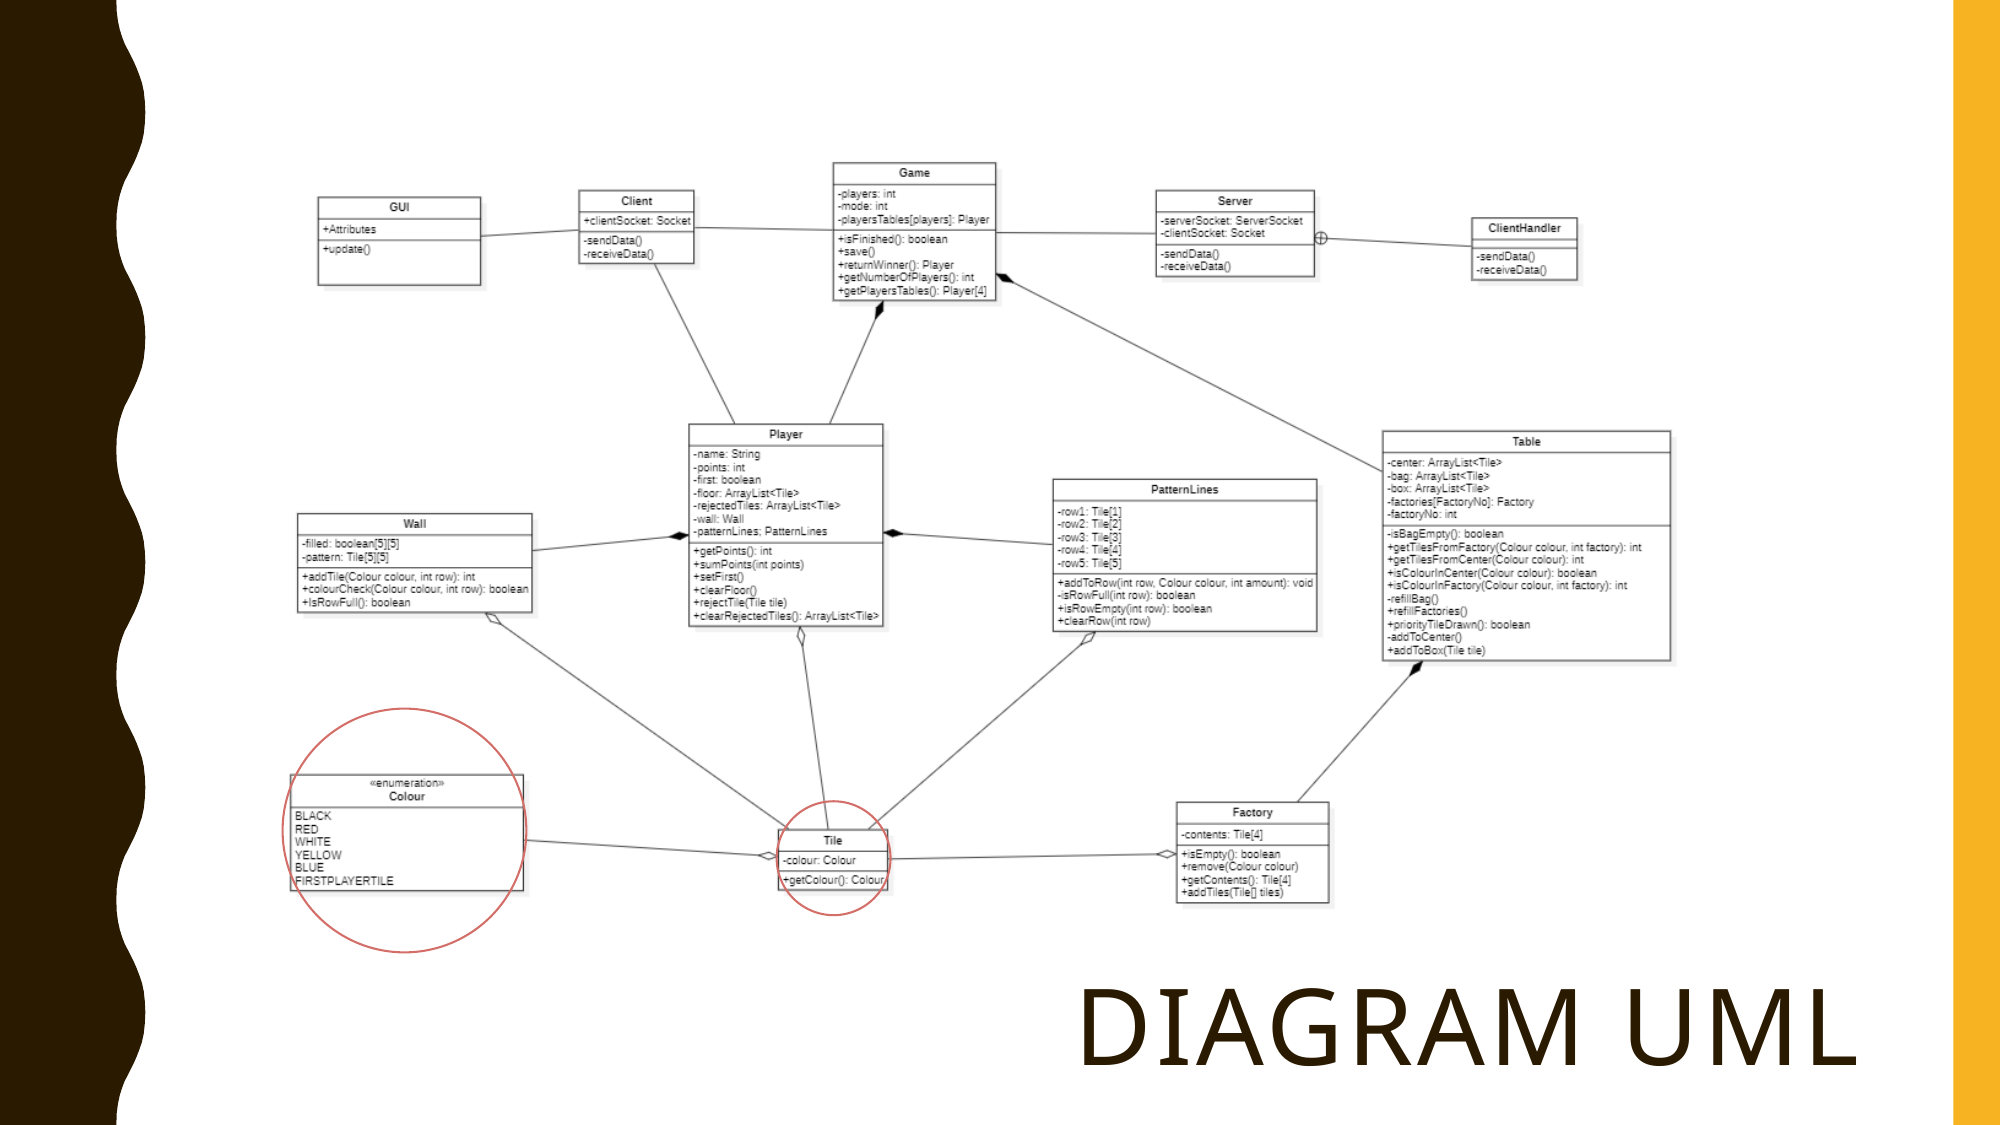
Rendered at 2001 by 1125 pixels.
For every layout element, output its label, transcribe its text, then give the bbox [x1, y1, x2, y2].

text_box [332, 930, 477, 954]
title Diagram UML [489, 874, 1876, 1096]
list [269, 106, 1730, 930]
